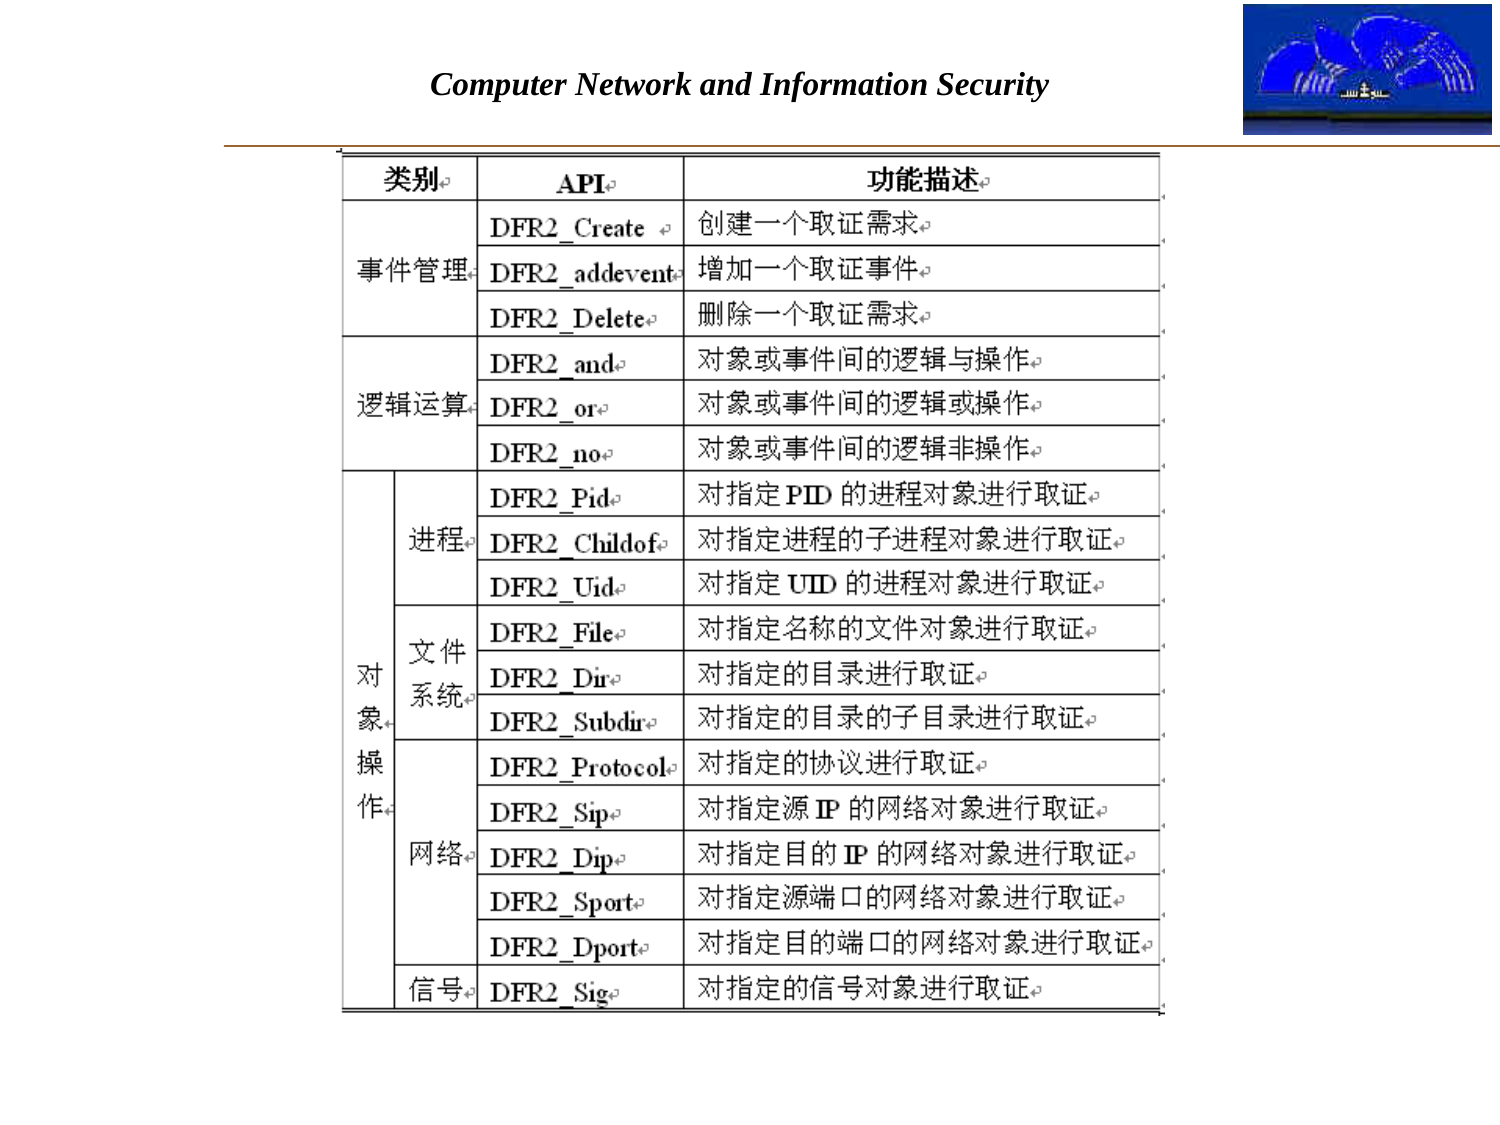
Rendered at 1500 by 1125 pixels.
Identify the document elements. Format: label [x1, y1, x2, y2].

picture [336, 148, 1165, 1017]
